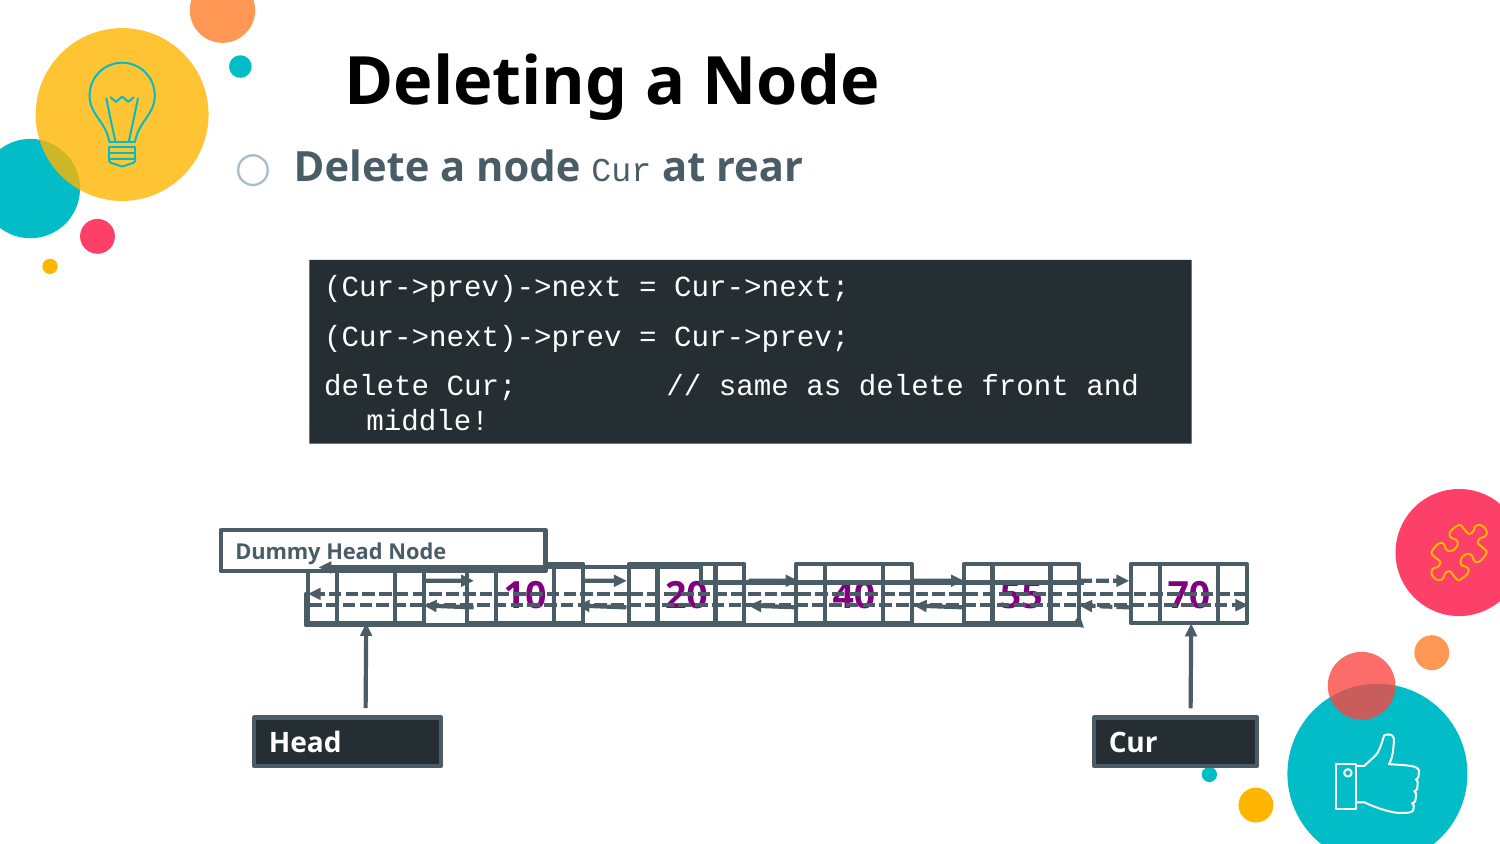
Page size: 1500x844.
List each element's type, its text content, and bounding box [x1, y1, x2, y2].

text_box (Cur->prev)->next = Cur->next; (Cur->next)->prev = Cur->prev; delete Cur; // same as delete front and middle! [309, 259, 1192, 444]
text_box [299, 529, 1249, 767]
text_box Deleting a Node [275, 30, 949, 126]
list Delete a node Cur at rear [203, 125, 1050, 213]
